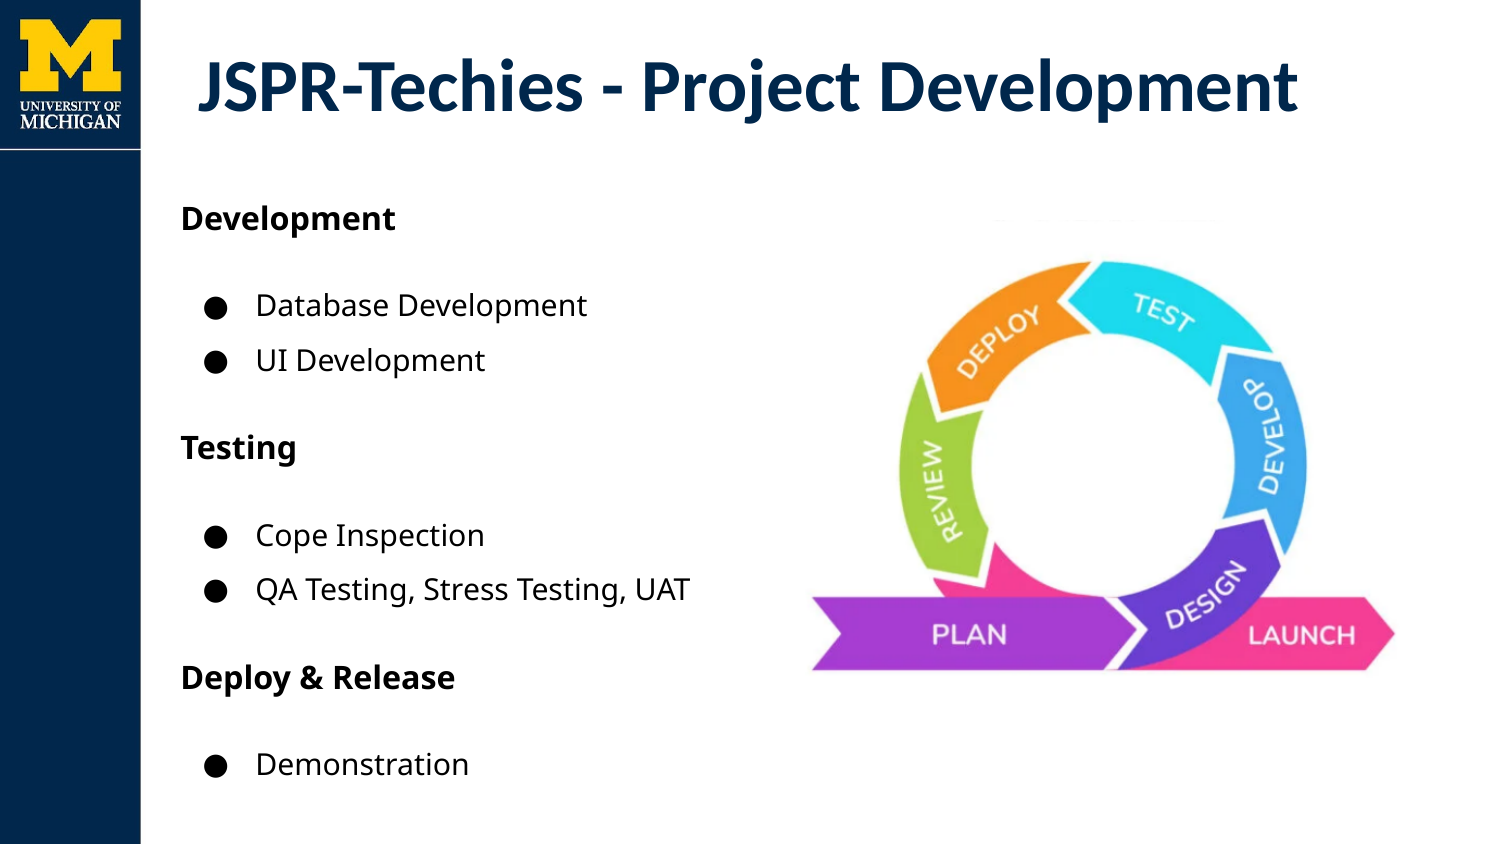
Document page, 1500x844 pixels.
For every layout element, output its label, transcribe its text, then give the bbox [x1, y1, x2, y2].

subtitle Development Database Development UI Development Testing Cope Inspection QA Testing, Stress Testing, UAT Deploy & Release Demonstration [169, 173, 813, 844]
title JSPR-Techies - Project Development [187, 25, 1456, 134]
picture [0, 0, 1500, 844]
